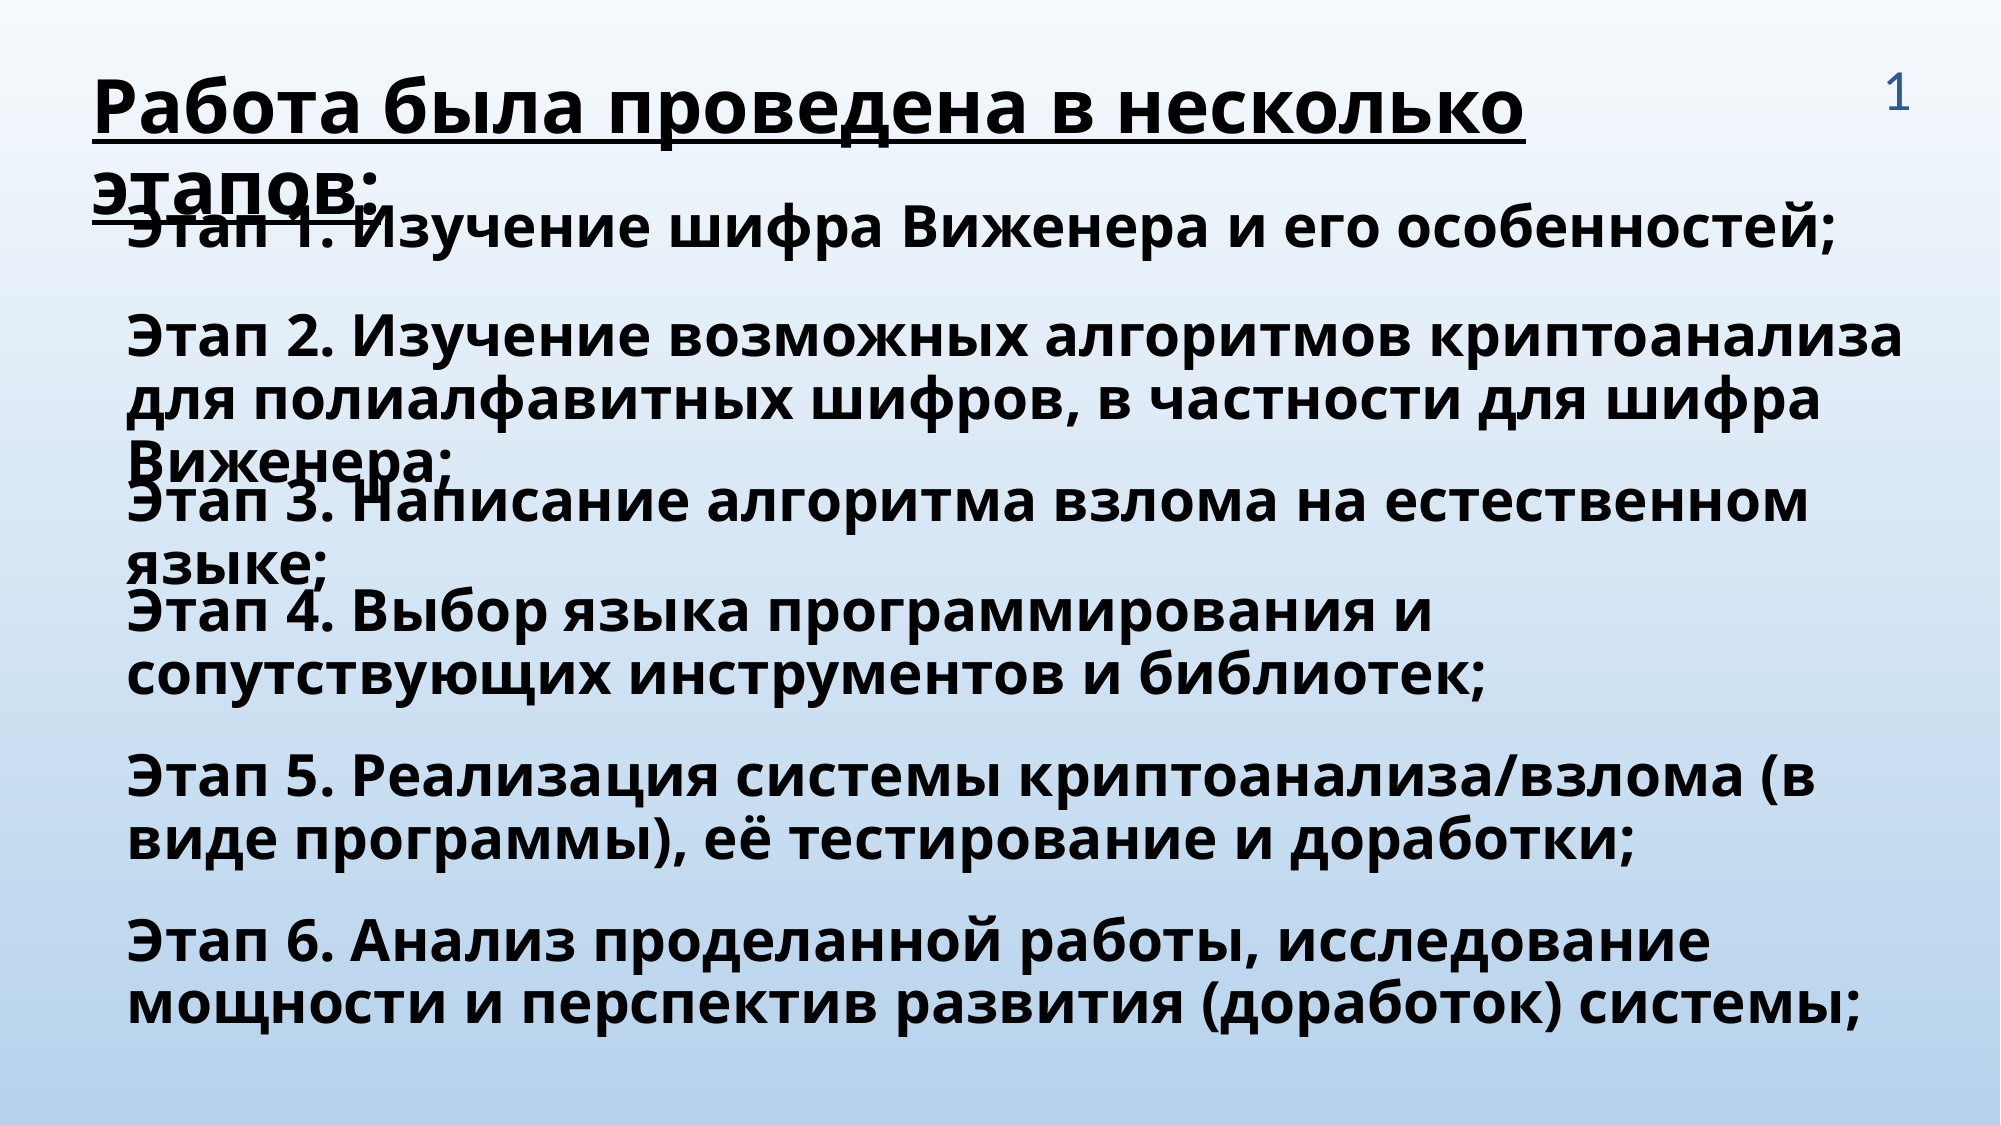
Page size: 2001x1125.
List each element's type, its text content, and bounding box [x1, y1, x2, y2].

text_box Работа была проведена в несколько этапов: [77, 61, 1578, 172]
text_box Этап 1. Изучение шифра Виженера и его особенностей; [112, 189, 1949, 299]
text_box Этап 6. Анализ проделанной работы, исследование мощности и перспектив развития (доработок) системы; [112, 903, 1949, 1014]
text_box Этап 5. Реализация системы криптоанализа/взлома (в виде программы), её тестирование и доработки; [112, 738, 1949, 849]
text_box Этап 4. Выбор языка программирования и сопутствующих инструментов и библиотек; [112, 573, 1949, 684]
slide_number 1 [1476, 56, 1927, 117]
text_box Этап 3. Написание алгоритма взлома на естественном языке; [112, 463, 1949, 573]
text_box Этап 2. Изучение возможных алгоритмов криптоанализа для полиалфавитных шифров, в частности для шифра Виженера; [112, 299, 1949, 409]
